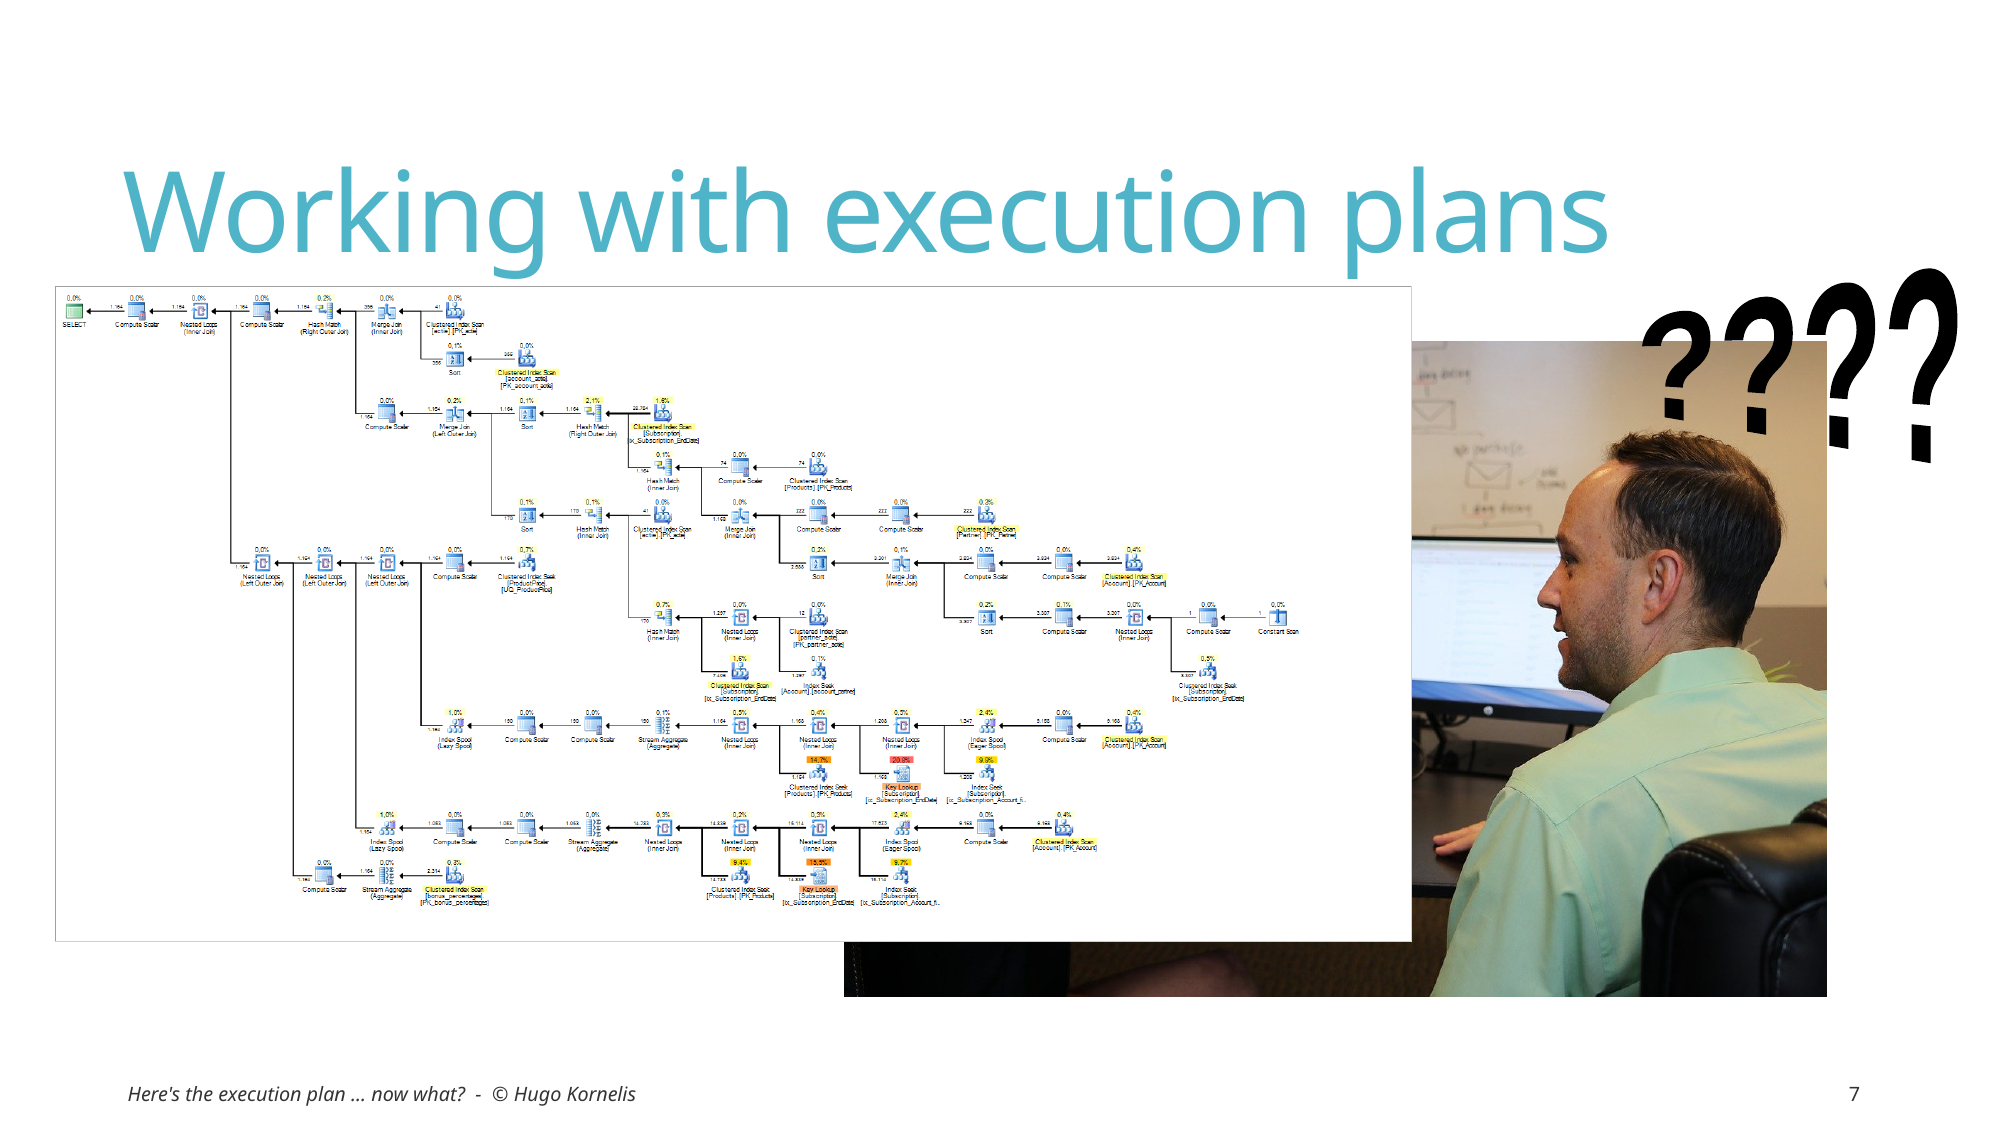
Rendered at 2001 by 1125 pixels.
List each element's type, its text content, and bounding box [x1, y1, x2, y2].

picture [55, 285, 1828, 997]
title Working with execution plans [107, 81, 1875, 354]
footer Here's the execution plan ... now what? - © Hugo Kornelis [112, 1075, 795, 1113]
slide_number 7 [1639, 1075, 1875, 1115]
